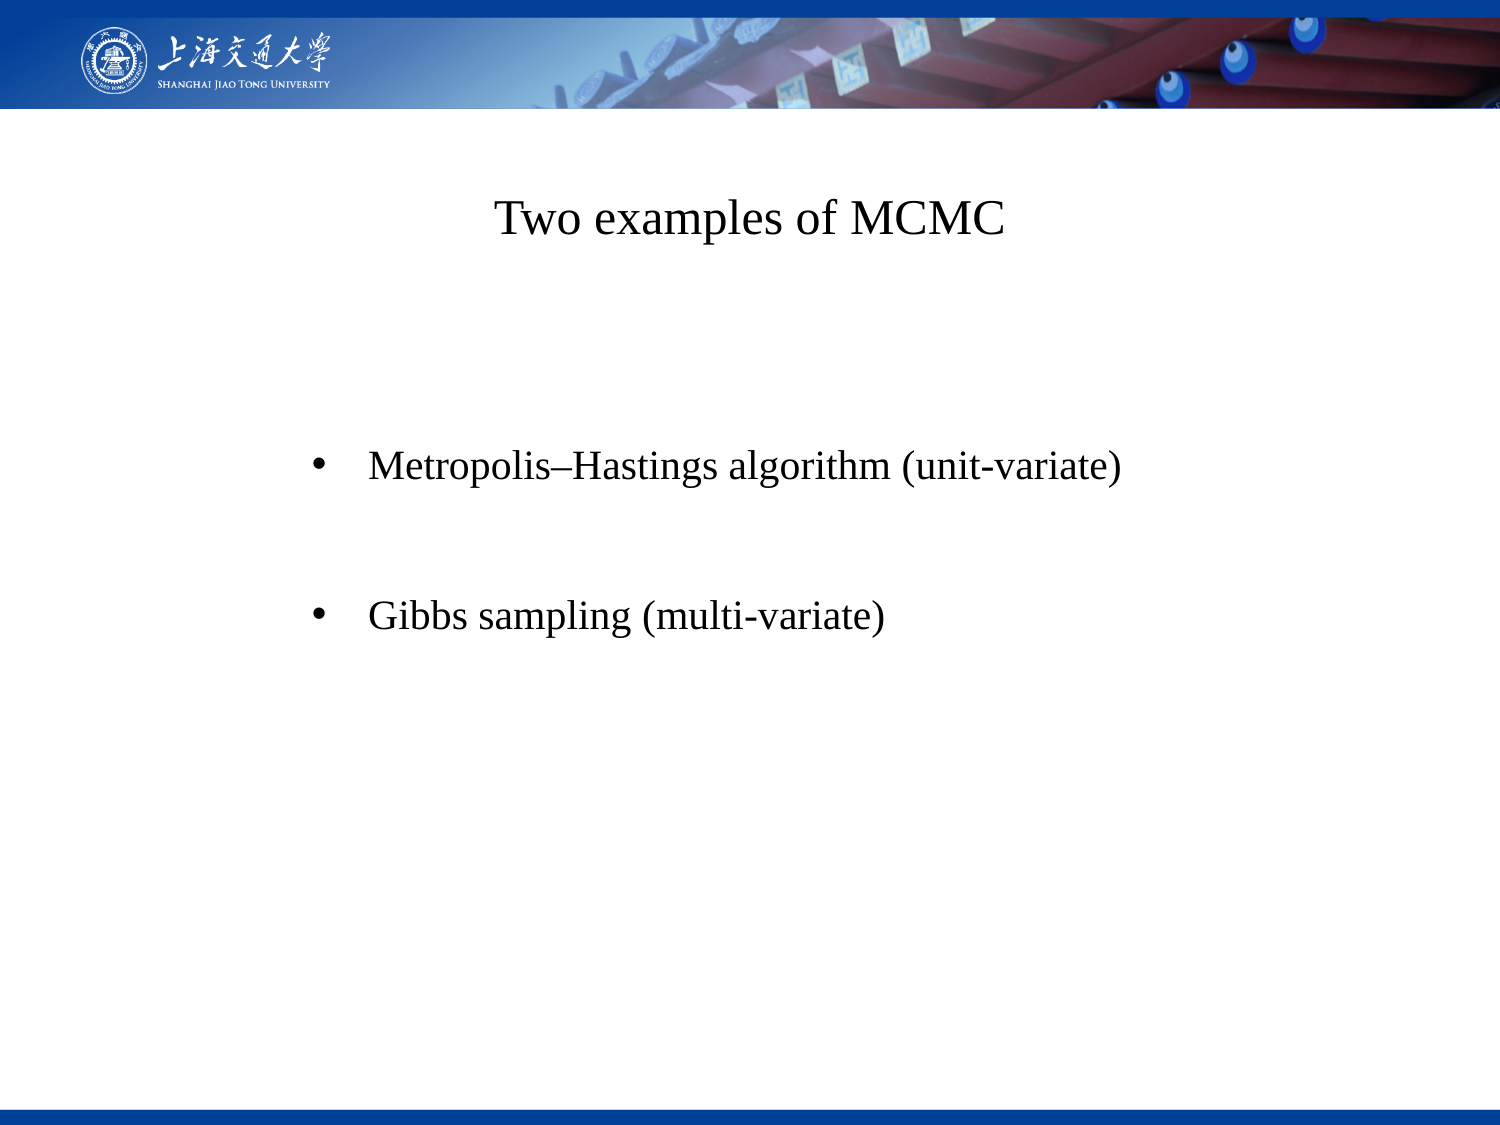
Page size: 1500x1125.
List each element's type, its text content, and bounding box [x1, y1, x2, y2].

text_box Two examples of MCMC [479, 177, 1021, 252]
picture [0, 18, 1500, 109]
text_box Metropolis–Hastings algorithm (unit-variate) Gibbs sampling (multi-variate) [297, 430, 1138, 646]
